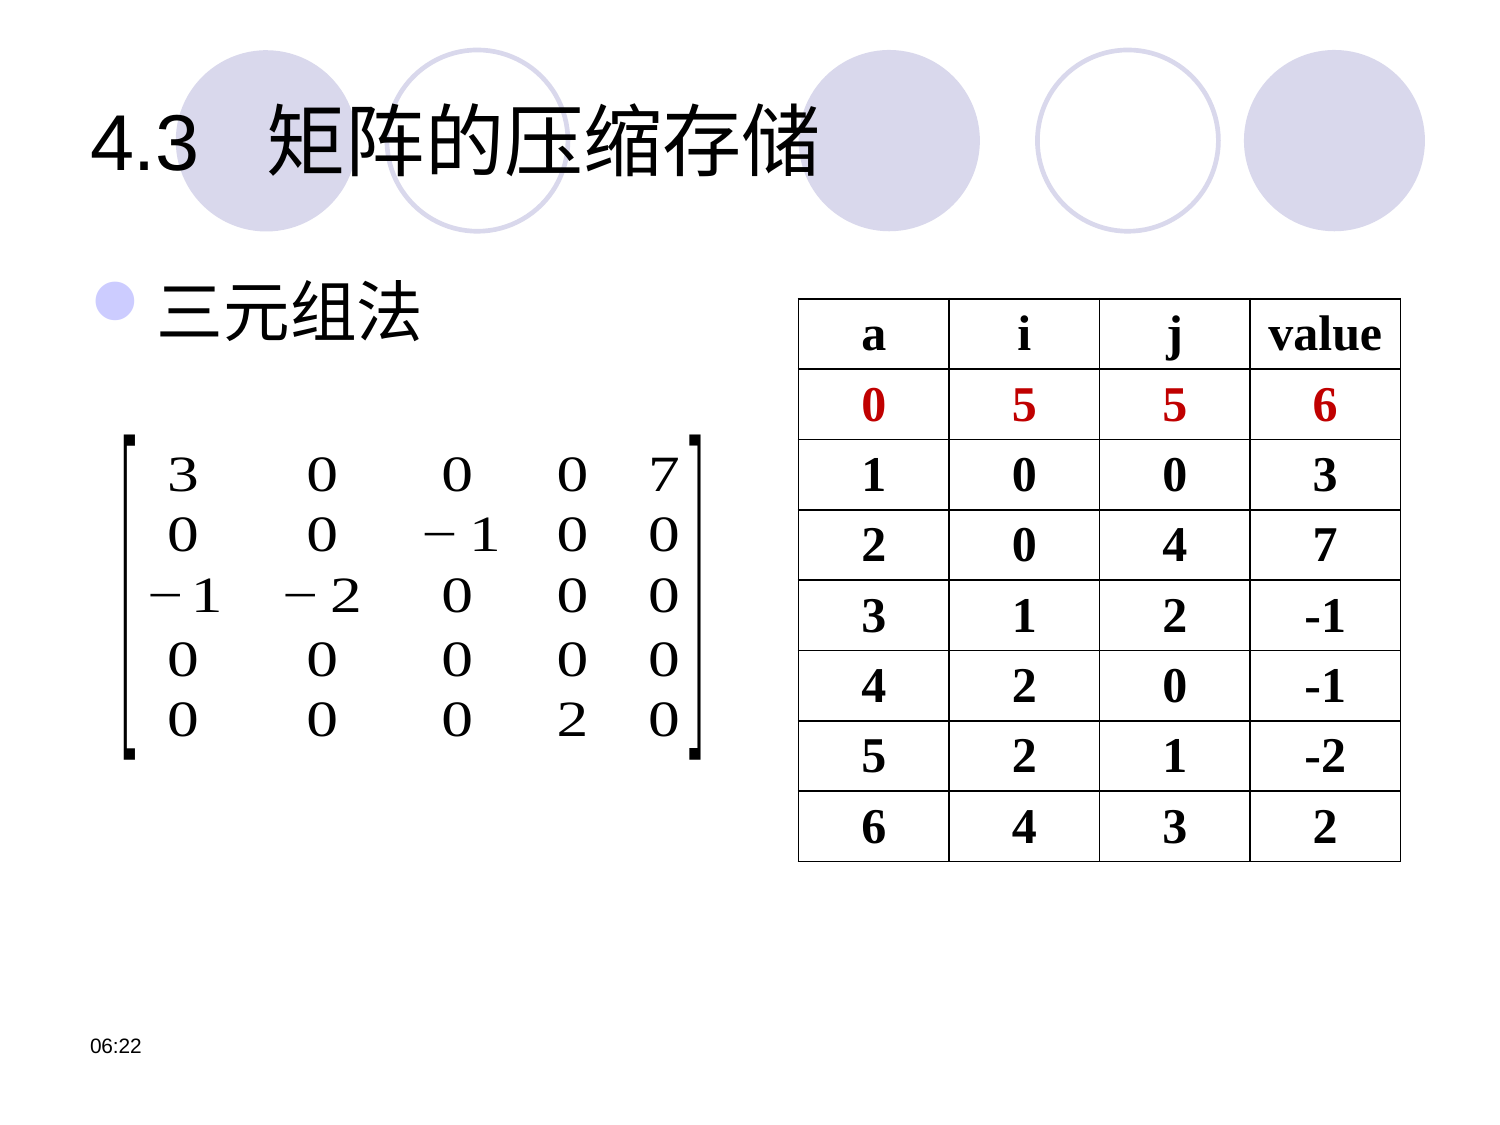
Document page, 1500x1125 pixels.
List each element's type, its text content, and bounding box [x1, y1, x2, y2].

table_cell 3 [1100, 792, 1249, 861]
table_cell 5 [799, 722, 948, 790]
table_cell 6 [1251, 370, 1400, 439]
table_cell -1 [1251, 581, 1400, 650]
table_header j [1100, 300, 1249, 368]
table_cell 0 [950, 440, 1099, 509]
table_cell 0 [1100, 440, 1249, 509]
table_cell 3 [1251, 440, 1400, 509]
table_cell 1 [950, 581, 1099, 650]
table_cell 4 [950, 792, 1099, 861]
table_cell -1 [1251, 651, 1400, 720]
table_cell 7 [1251, 511, 1400, 579]
table_cell 4 [799, 651, 948, 720]
title 4.3 矩阵的压缩存储 [75, 45, 1425, 233]
table_cell 6 [799, 792, 948, 861]
table_cell 2 [1251, 792, 1400, 861]
table_cell 2 [950, 651, 1099, 720]
table_cell -2 [1251, 722, 1400, 790]
table_cell 3 [799, 581, 948, 650]
table_cell 0 [799, 370, 948, 439]
table_cell 0 [950, 511, 1099, 579]
table_header i [950, 300, 1099, 368]
table_cell 4 [1100, 511, 1249, 579]
table_cell 2 [950, 722, 1099, 790]
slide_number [75, 1025, 425, 1100]
table_cell 0 [1100, 651, 1249, 720]
table_cell 1 [799, 440, 948, 509]
table_cell 1 [1100, 722, 1249, 790]
table_cell 2 [1100, 581, 1249, 650]
list 三元组法 [75, 262, 1425, 1006]
table_cell 2 [799, 511, 948, 579]
table_header value [1251, 300, 1400, 368]
table_cell 5 [1100, 370, 1249, 439]
table_cell 5 [950, 370, 1099, 439]
table_header a [799, 300, 948, 368]
